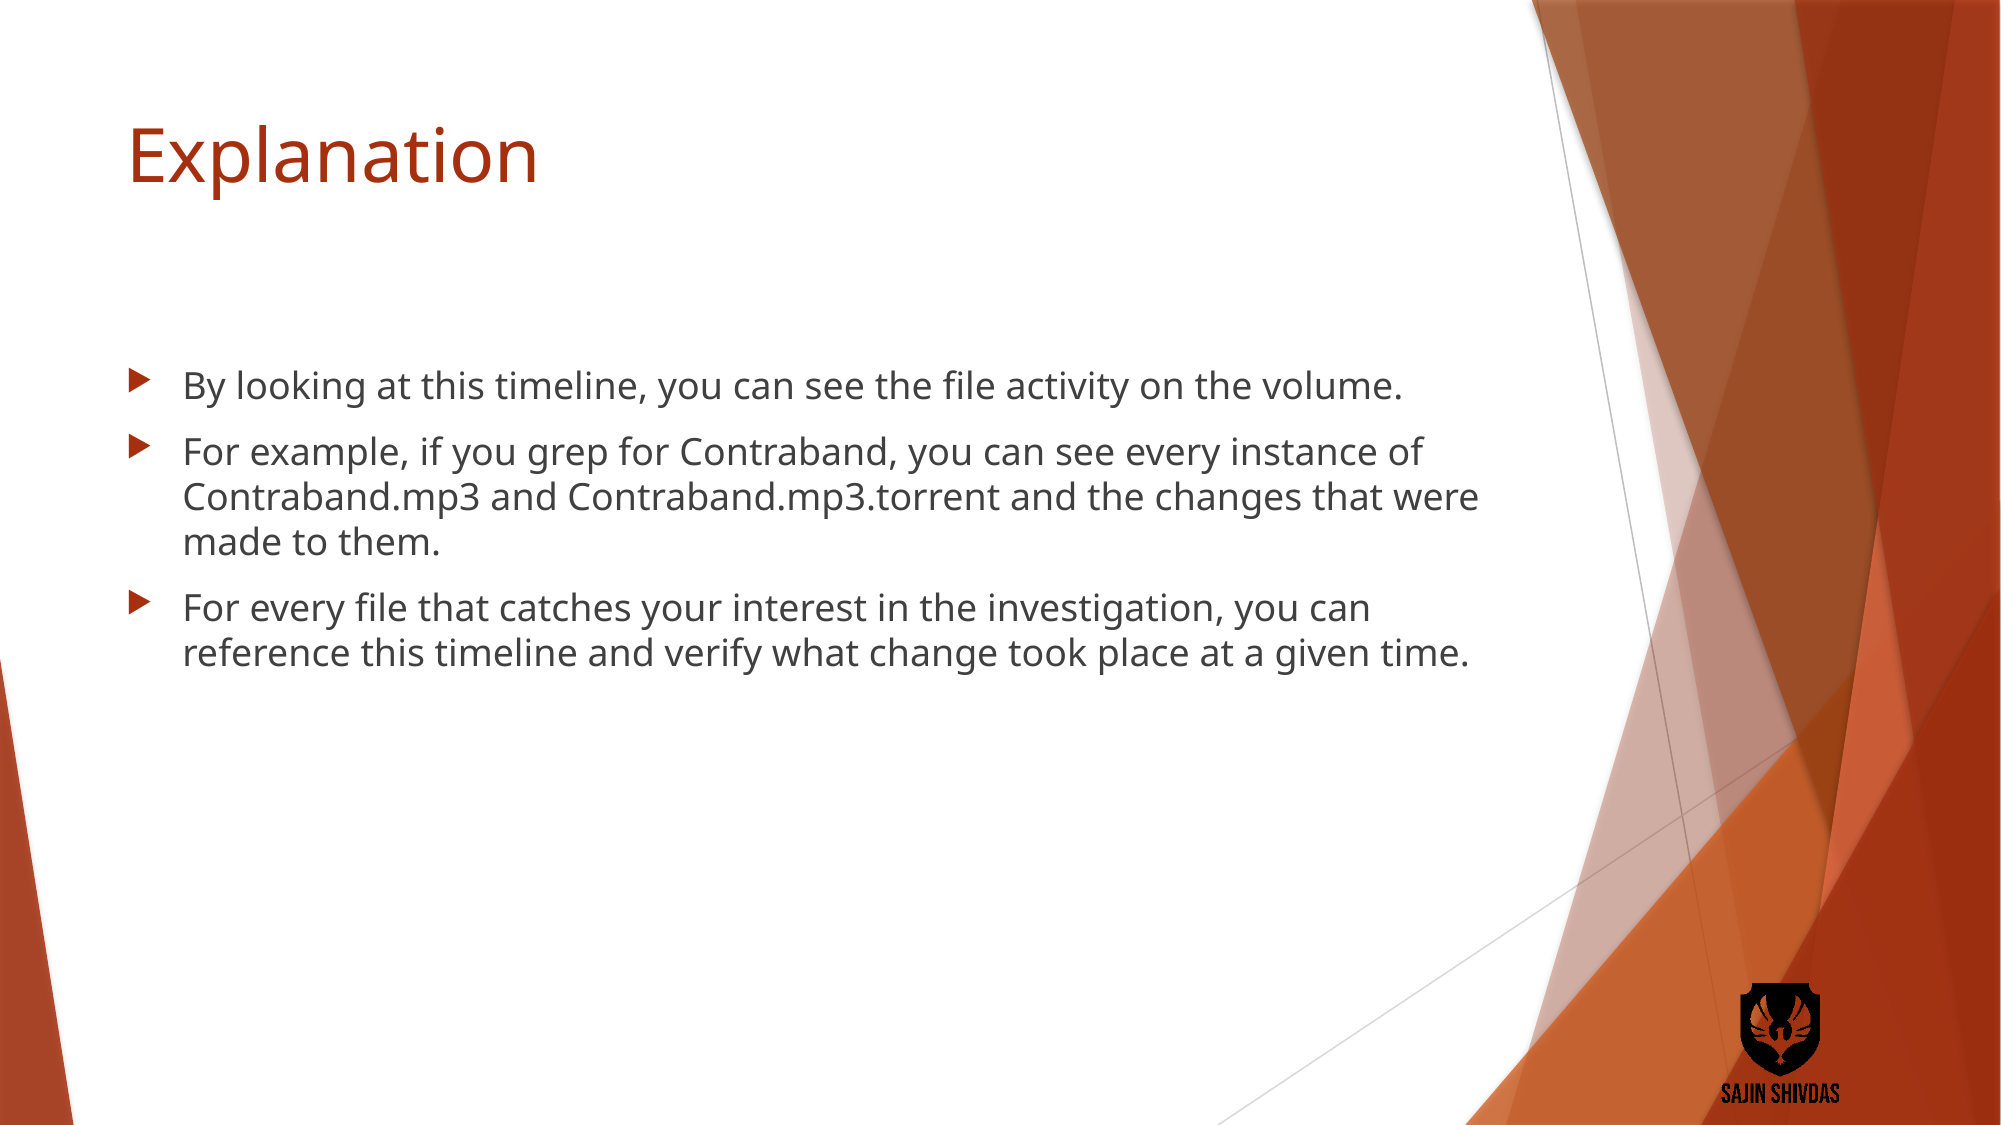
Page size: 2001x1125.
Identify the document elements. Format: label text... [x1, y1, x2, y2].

picture [1719, 981, 1840, 1104]
list By looking at this timeline, you can see the file activity on the volume. For example, if you grep for Contraband, you can see every instance of Contraband.mp3 and Contraband.mp3.torrent and the changes that were made to them. For every file that catches your interest in the investigation, you can reference this timeline and verify what change took place at a given time. [111, 354, 1522, 992]
title Explanation [111, 99, 1522, 317]
